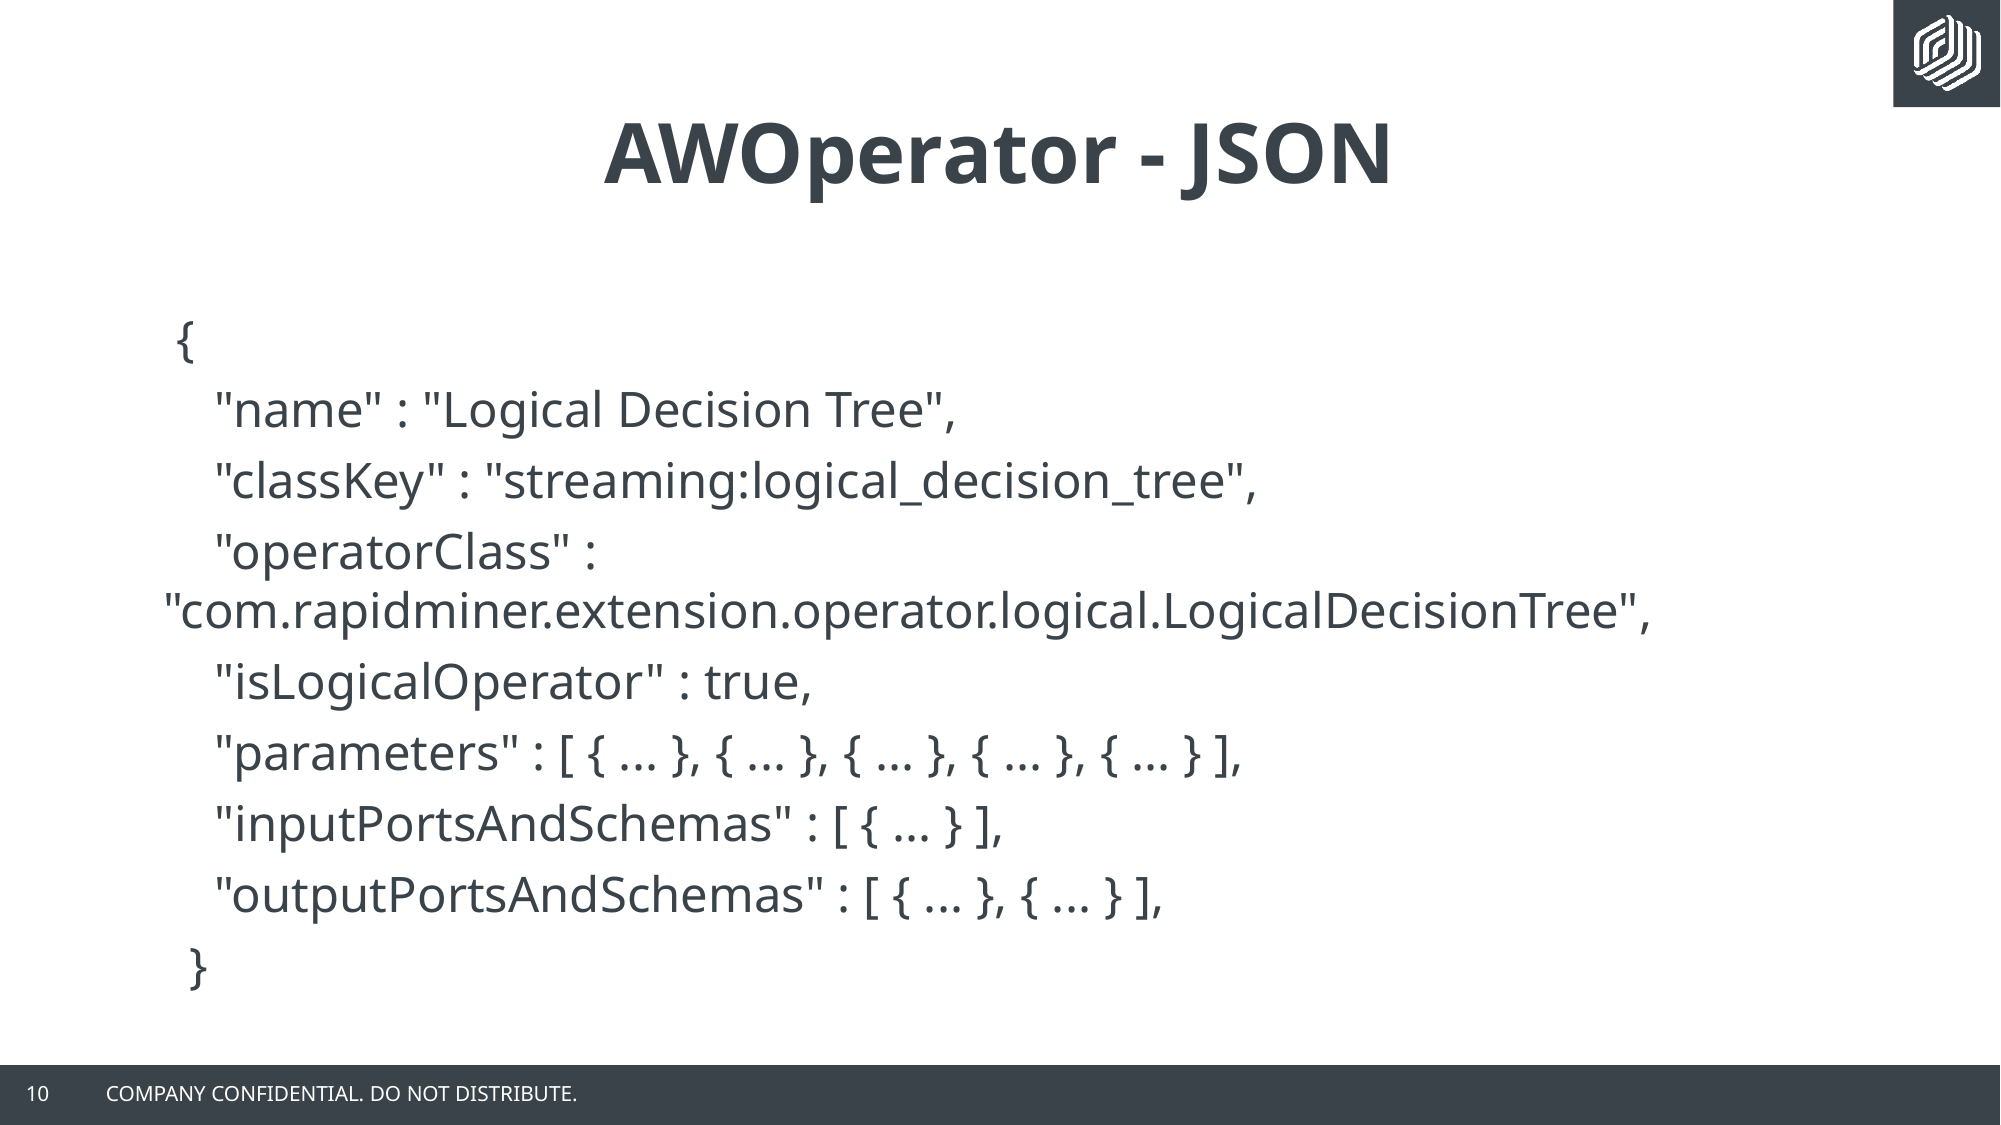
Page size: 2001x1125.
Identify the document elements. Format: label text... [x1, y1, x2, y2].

title AWOperator - JSON [148, 75, 1852, 225]
slide_number 10 [0, 1065, 75, 1125]
footer COMPANY CONFIDENTIAL. DO NOT DISTRIBUTE. [90, 1065, 766, 1125]
picture [1914, 15, 1981, 91]
list { "name" : "Logical Decision Tree", "classKey" : "streaming:logical_decision_tree", "operatorClass" : "com.rapidminer.extension.operator.logical.LogicalDecisionTree", "isLogicalOperator" : true, "parameters" : [ { ... }, { ... }, { ... }, { ... }, { ... } ], "inputPortsAndSchemas" : [ { ... } ], "outputPortsAndSchemas" : [ { ... }, { ... } ], } [148, 299, 1852, 1005]
